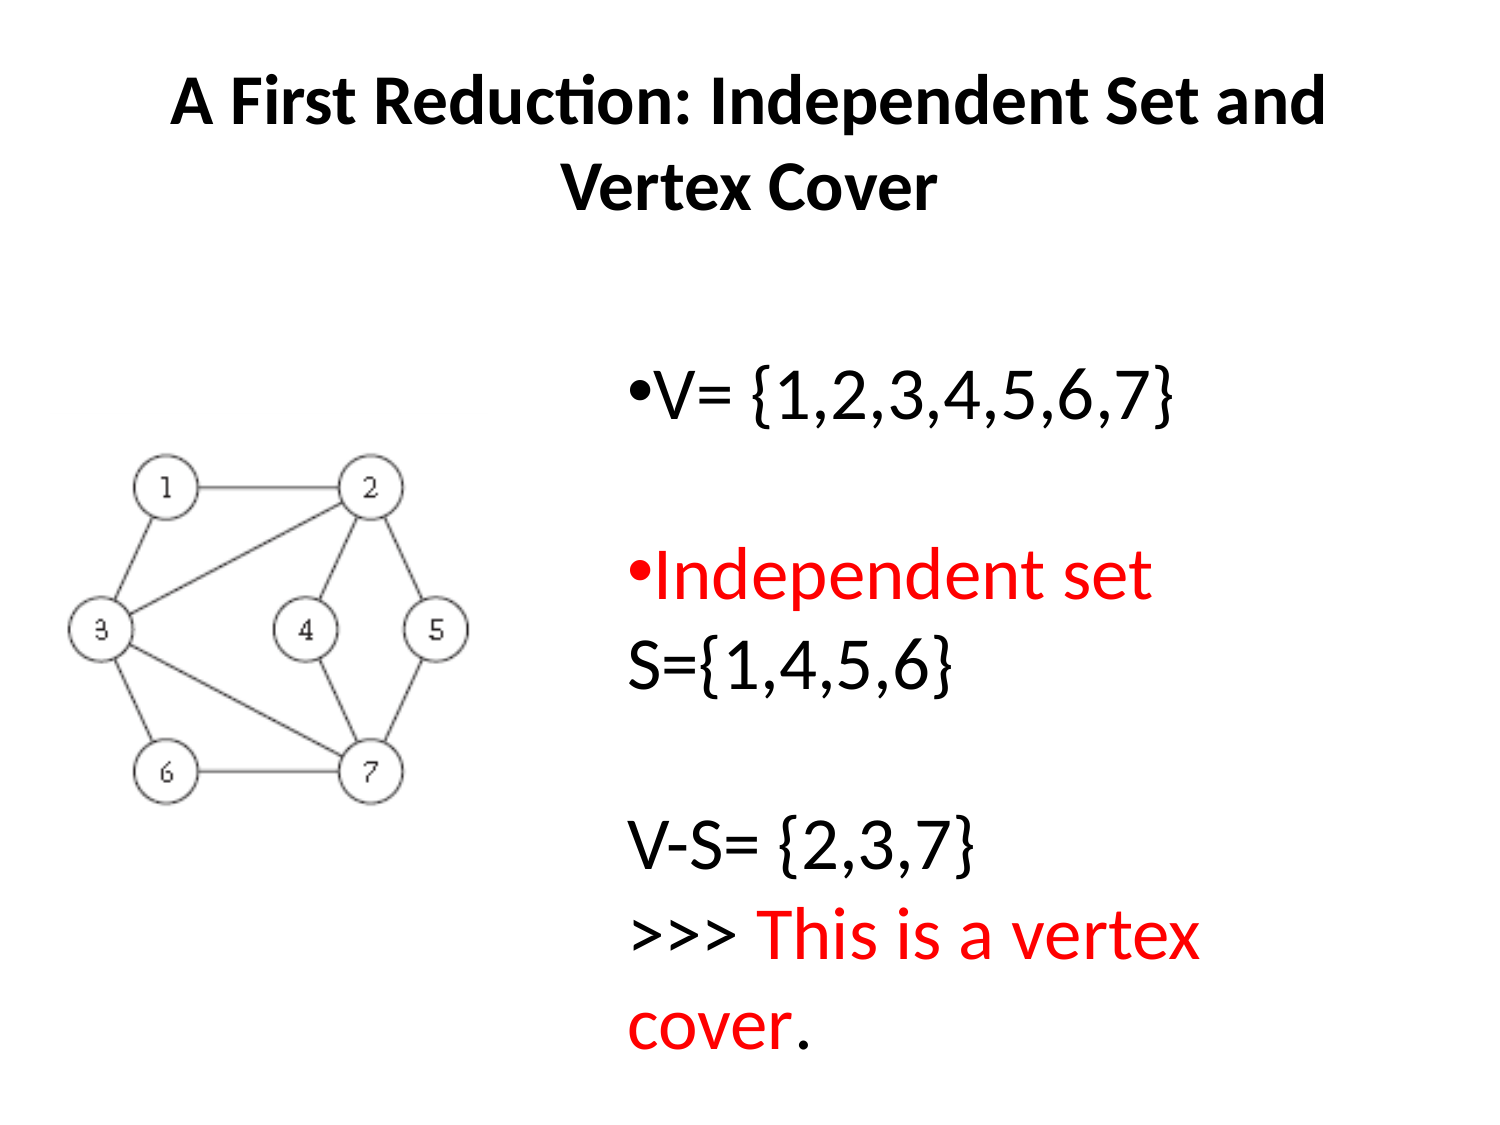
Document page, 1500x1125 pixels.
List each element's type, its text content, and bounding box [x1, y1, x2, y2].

picture [49, 412, 488, 832]
title A First Reduction: Independent Set and Vertex Cover [75, 45, 1425, 233]
text_box V= {1,2,3,4,5,6,7} Independent set S={1,4,5,6} V-S= {2,3,7} >>> This is a vertex cover. [612, 337, 1363, 1073]
